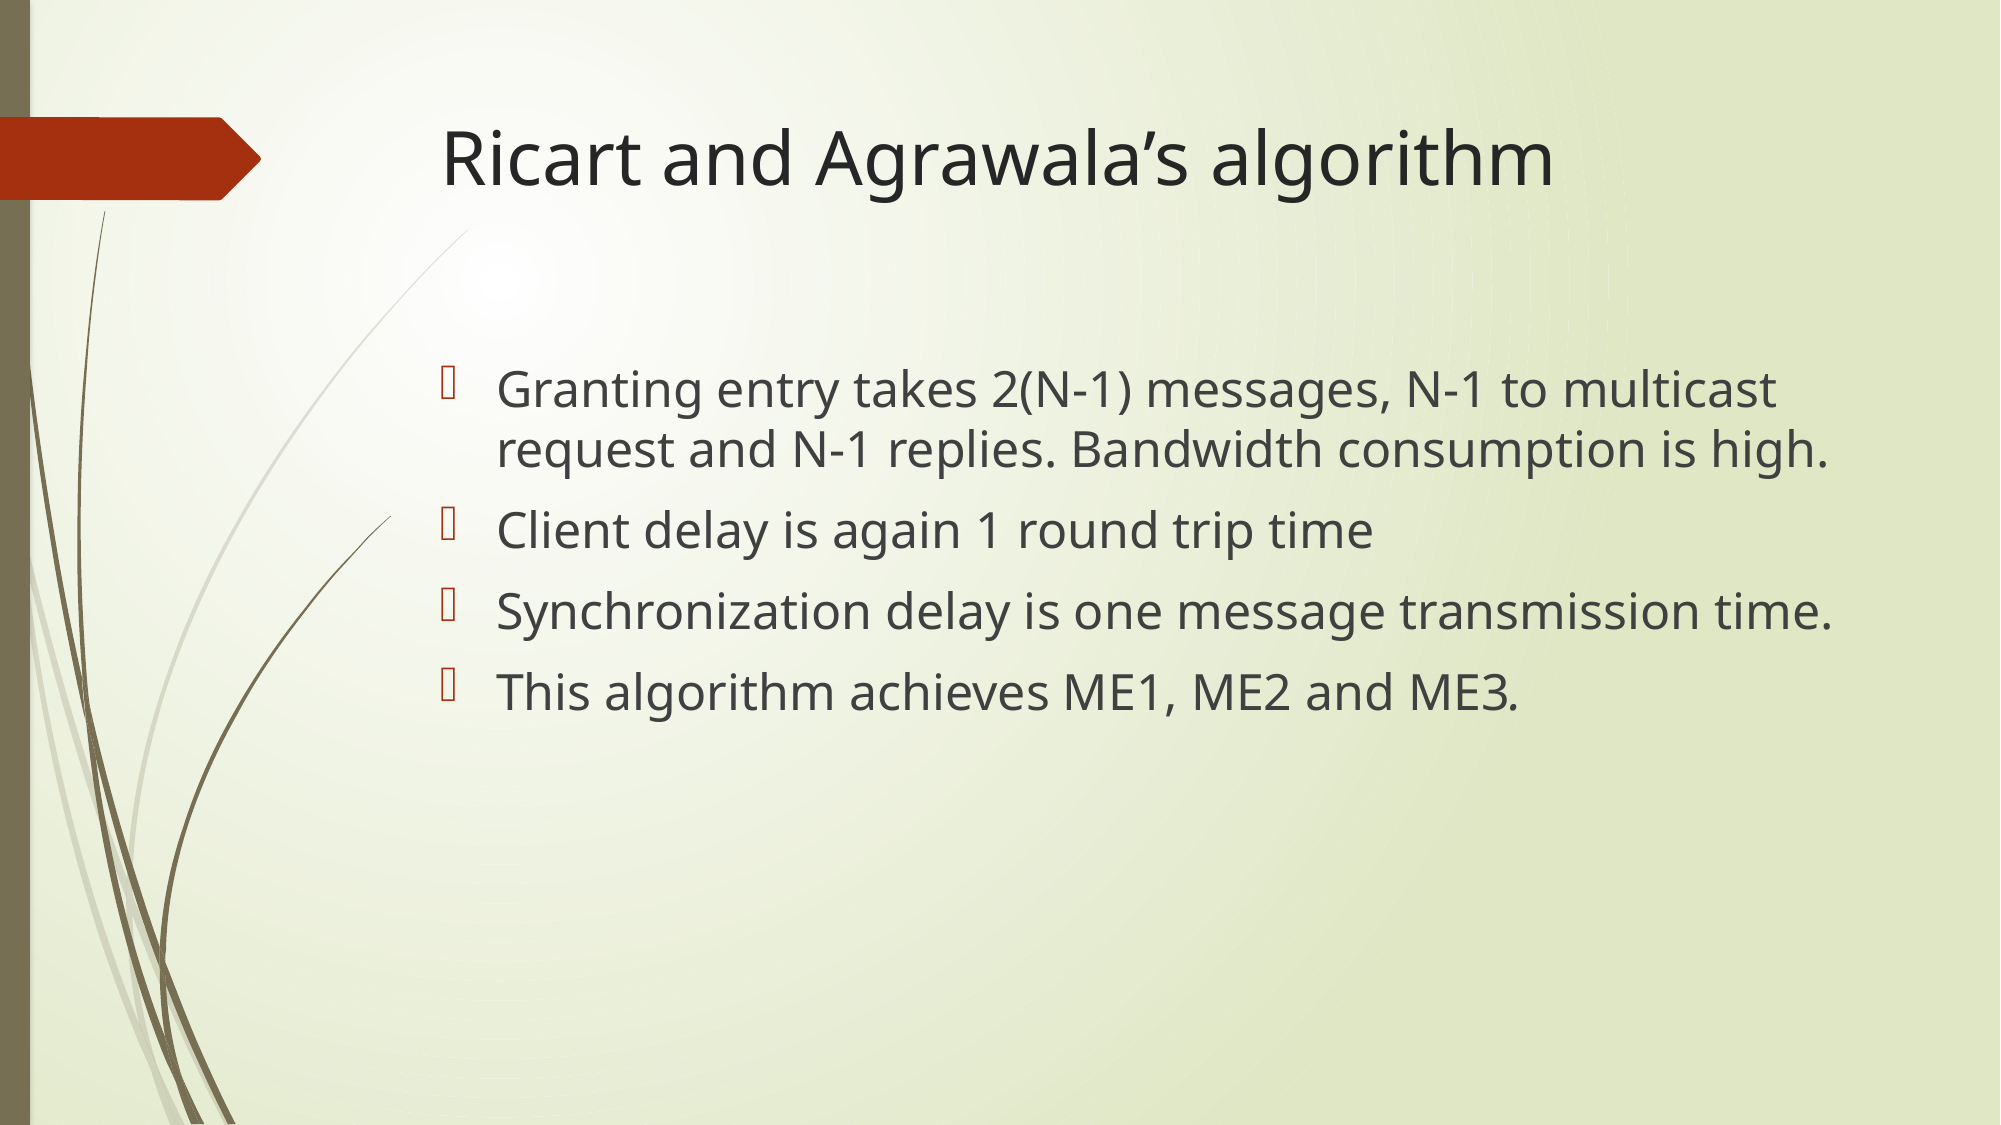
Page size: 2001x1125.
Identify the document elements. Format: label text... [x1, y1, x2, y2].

list Granting entry takes 2(N-1) messages, N-1 to multicast request and N-1 replies. Bandwidth consumption is high. Client delay is again 1 round trip time Synchronization delay is one message transmission time. This algorithm achieves ME1, ME2 and ME3. [424, 350, 1888, 970]
title Ricart and Agrawala’s algorithm [425, 102, 1888, 313]
